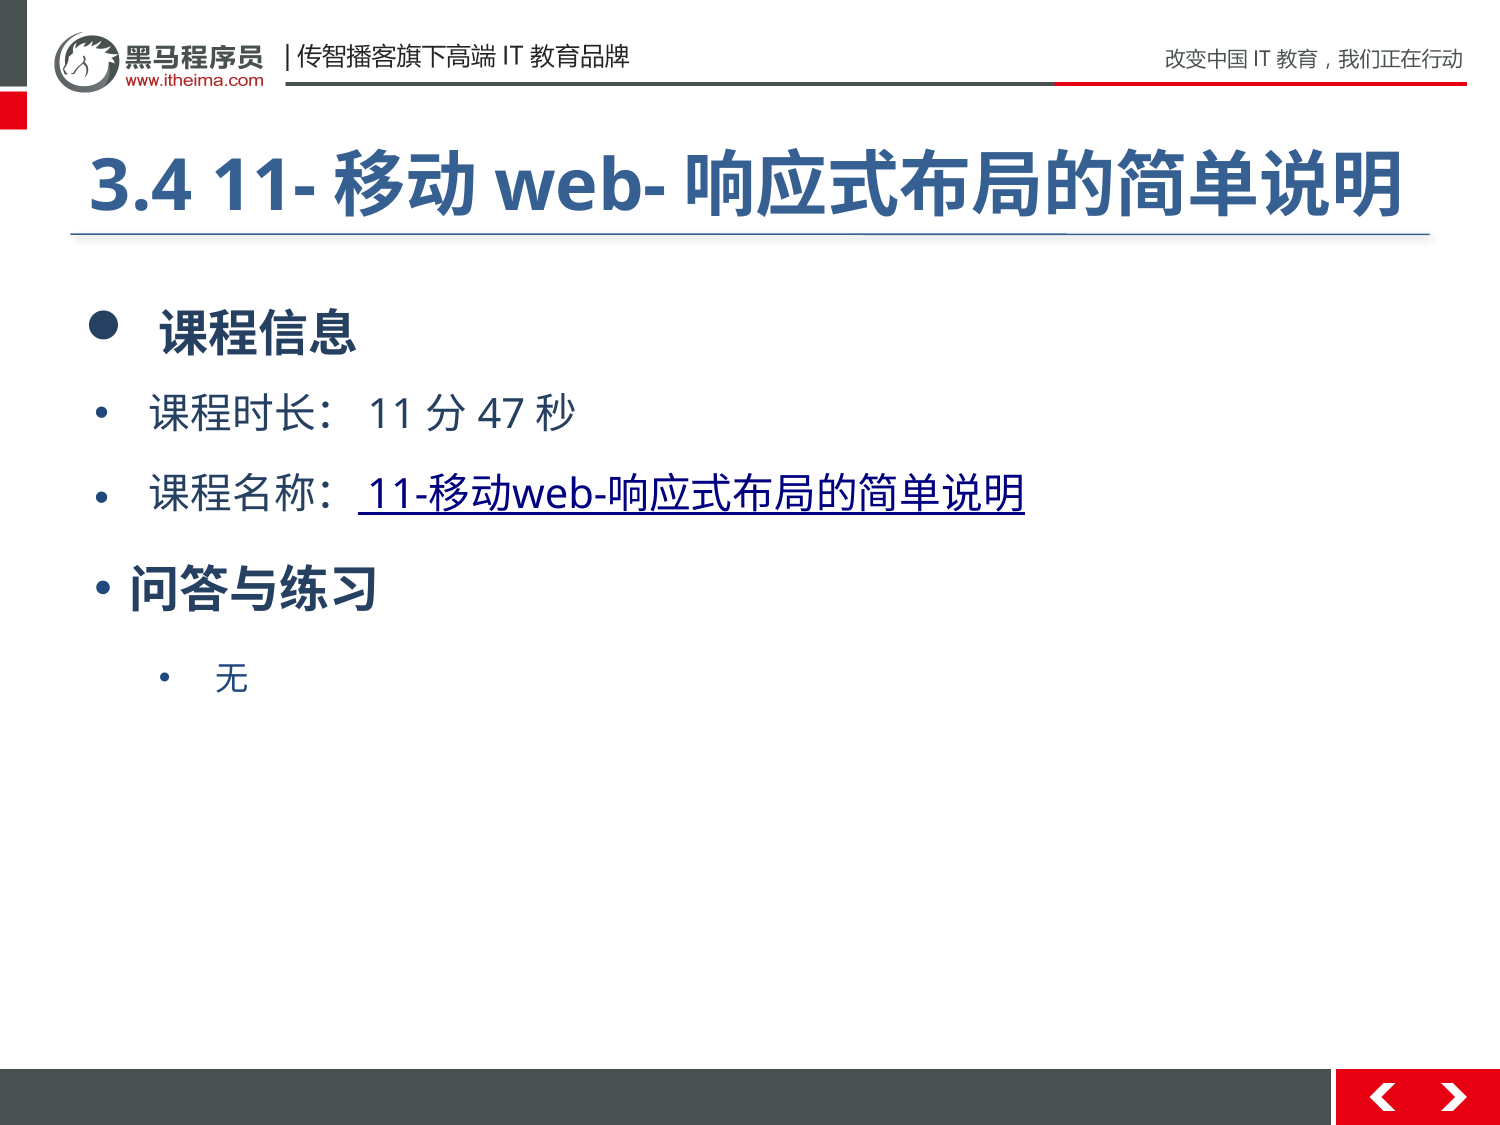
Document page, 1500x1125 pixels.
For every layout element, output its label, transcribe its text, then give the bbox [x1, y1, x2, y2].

text_box 3.4 11-移动web-响应式布局的简单说明 [74, 128, 1425, 233]
picture [0, 0, 1500, 1125]
text_box 课程信息 课程时长：11分47秒 课程名称： 11-移动web-响应式布局的简单说明 问答与练习 无 [70, 241, 1418, 705]
